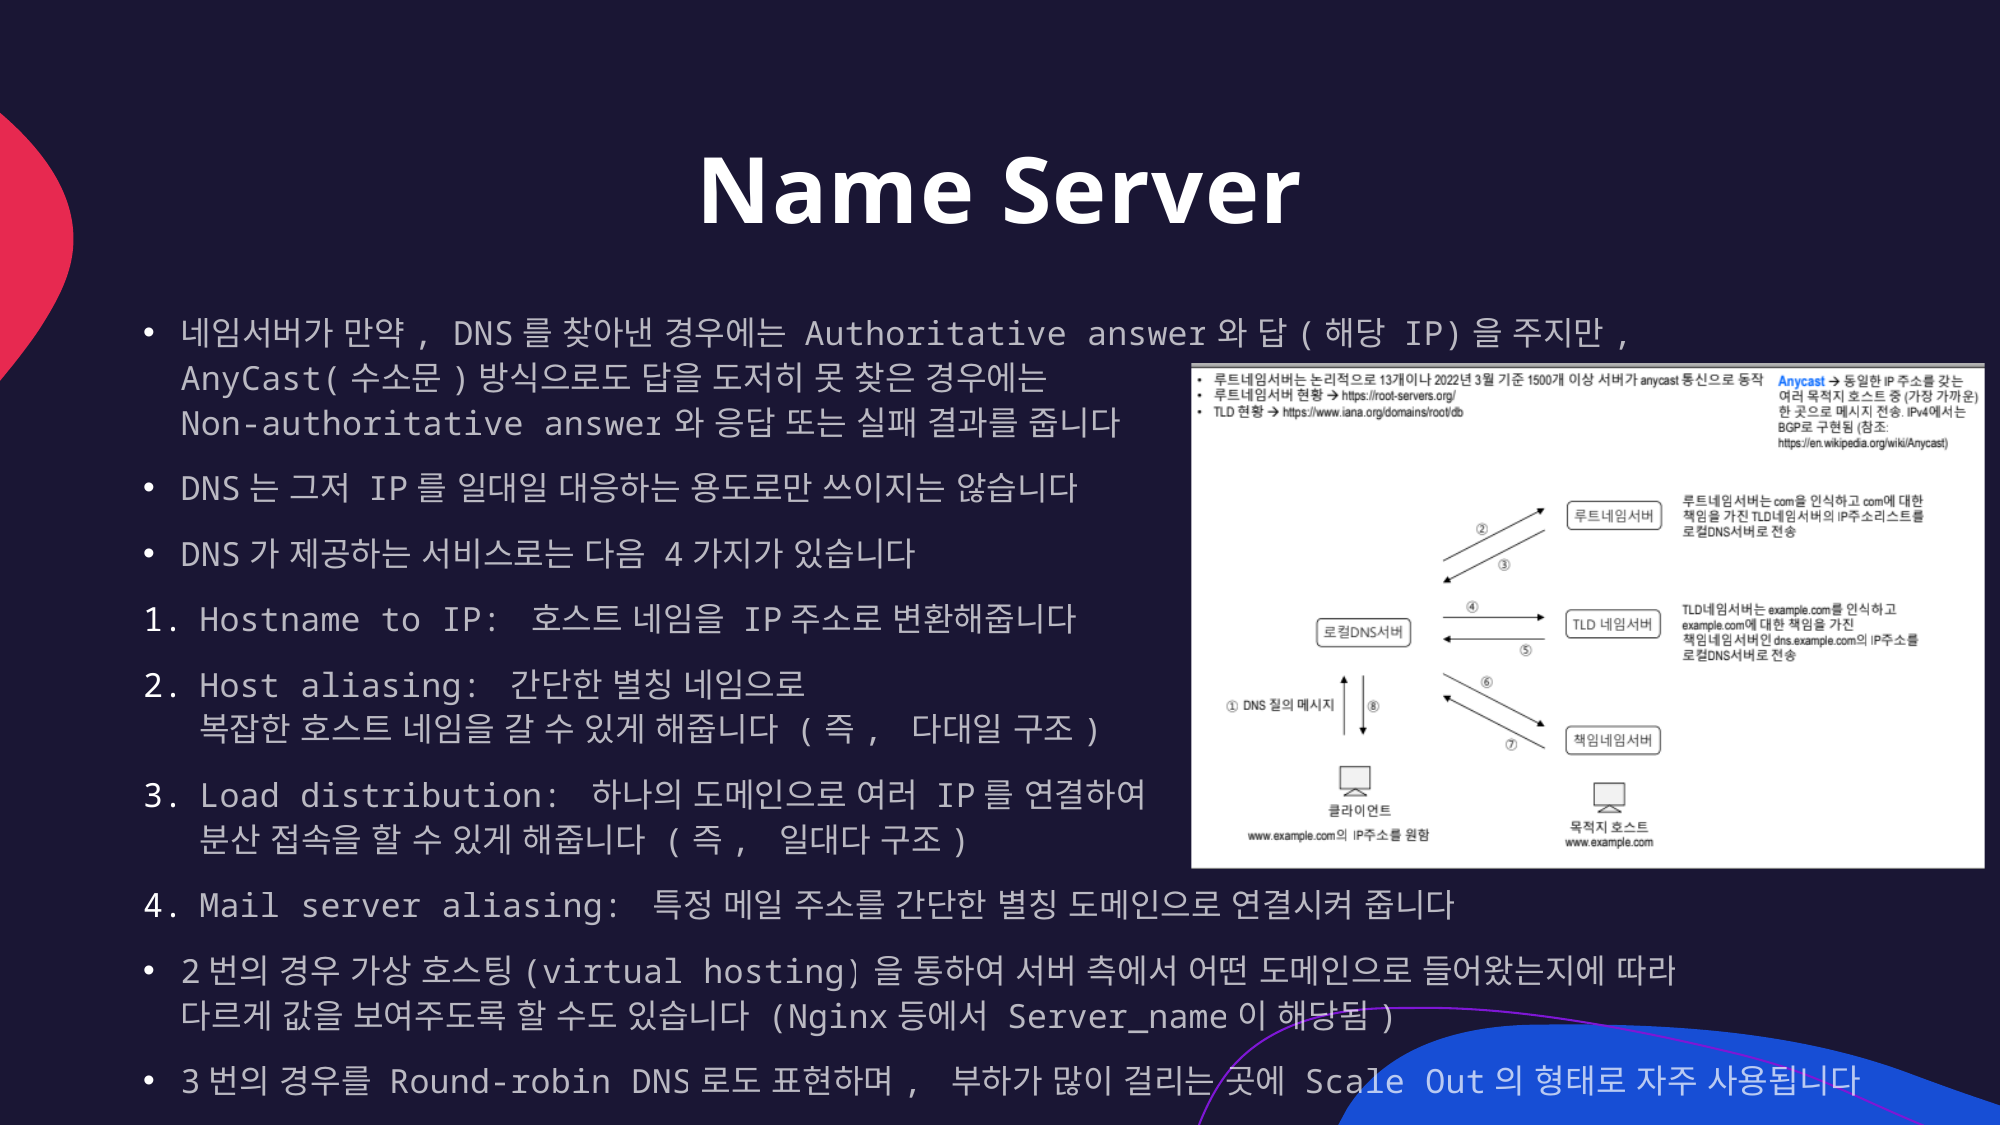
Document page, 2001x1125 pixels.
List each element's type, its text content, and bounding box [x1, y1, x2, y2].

list 네임서버가 만약, DNS를 찾아낸 경우에는 Authoritative answer와 답(해당 IP)을 주지만, AnyCast(수소문)방식으로도 답을 도저히 못 찾은 경우에는 Non-authoritative answer와 응답 또는 실패 결과를 줍니다 DNS는 그저 IP를 일대일 대응하는 용도로만 쓰이지는 않습니다 DNS가 제공하는 서비스로는 다음 4가지가 있습니다 Hostname to IP: 호스트 네임을 IP주소로 변환해줍니다 Host aliasing: 간단한 별칭 네임으로 복잡한 호스트 네임을 갈 수 있게 해줍니다 (즉, 다대일 구조) Load distribution: 하나의 도메인으로 여러 IP를 연결하여 분산 접속을 할 수 있게 해줍니다 (즉, 일대다 구조) Mail server aliasing: 특정 메일 주소를 간단한 별칭 도메인으로 연결시켜 줍니다 2번의 경우 가상 호스팅(virtual hosting)을 통하여 서버 측에서 어떤 도메인으로 들어왔는지에 따라 다르게 값을 보여주도록 할 수도 있습니다 (Nginx등에서 Server_name이 해당됨) 3번의 경우를 Round-robin DNS로도 표현하며, 부하가 많이 걸리는 곳에 Scale Out의 형태로 자주 사용됩니다 [125, 289, 1955, 1116]
picture [1191, 363, 1985, 870]
title Name Server [125, 92, 1875, 272]
